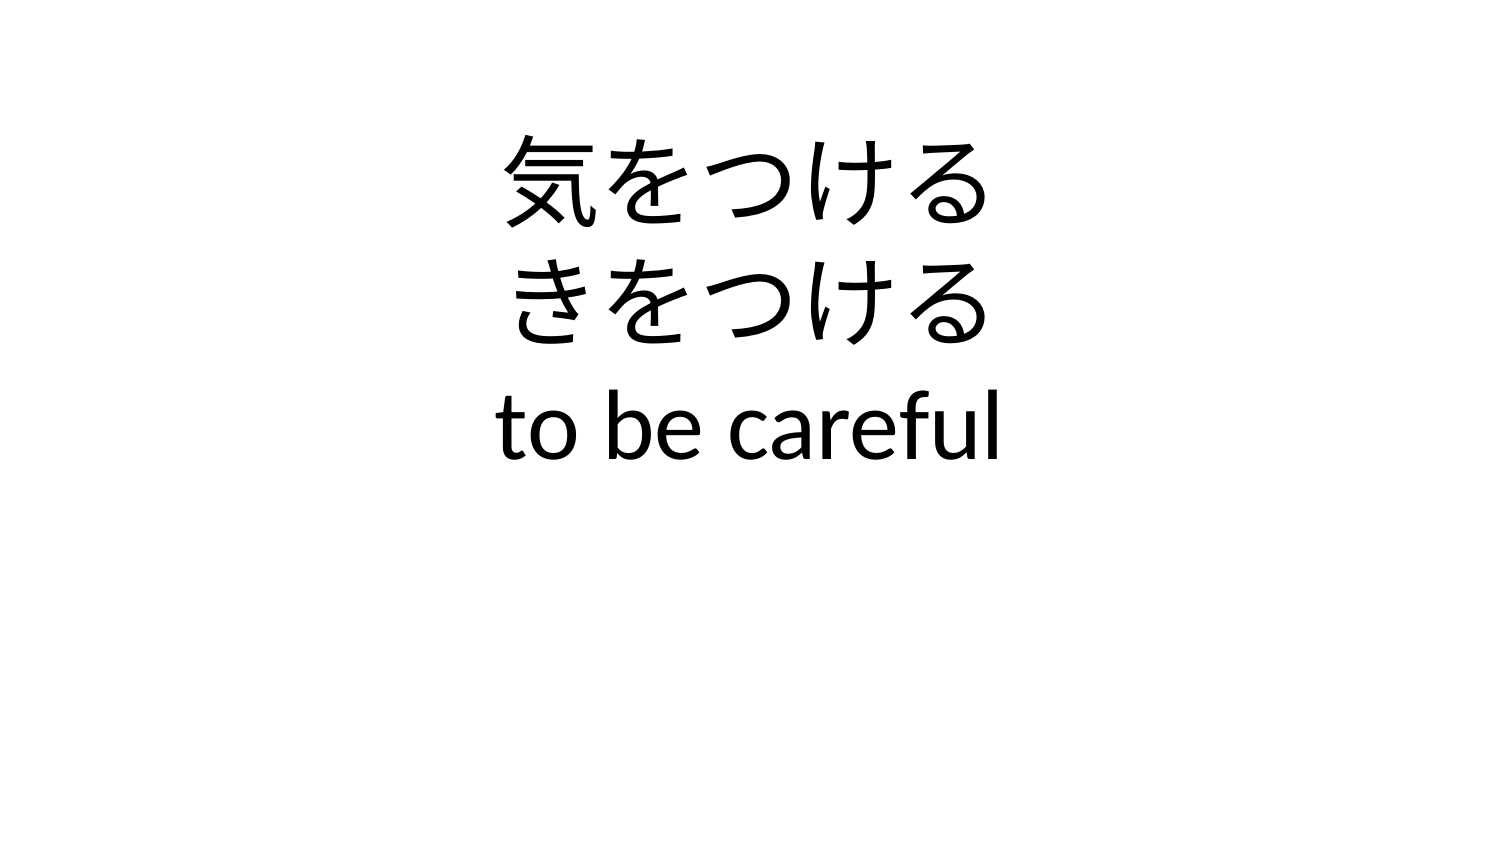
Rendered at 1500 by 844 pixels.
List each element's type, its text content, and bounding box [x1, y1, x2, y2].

text_box 気をつける きをつける to be careful [0, 149, 1500, 450]
